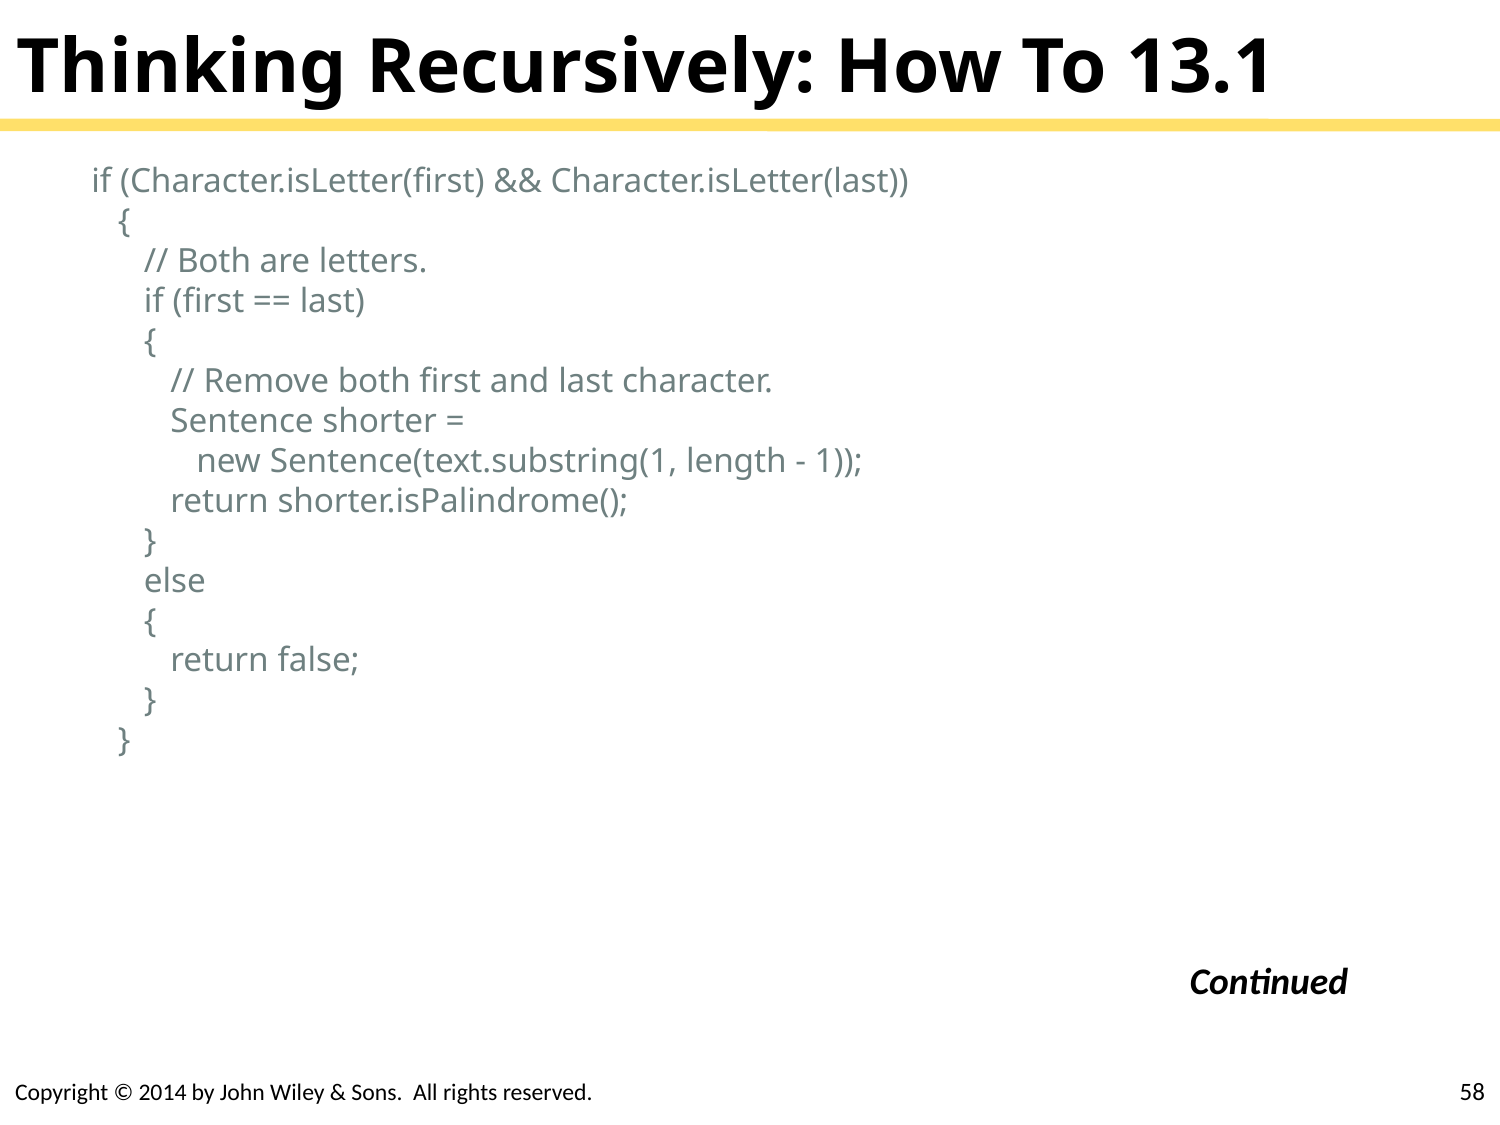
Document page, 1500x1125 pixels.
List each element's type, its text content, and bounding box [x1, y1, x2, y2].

list if (Character.isLetter(first) && Character.isLetter(last)) { // Both are letters. if (first == last) { // Remove both first and last character. Sentence shorter = new Sentence(text.substring(1, length - 1)); return shorter.isPalindrome(); } else { return false; } } [1, 152, 1500, 1048]
text_box Continued [1175, 949, 1425, 1010]
title Thinking Recursively: How To 13.1 [1, 0, 1500, 125]
